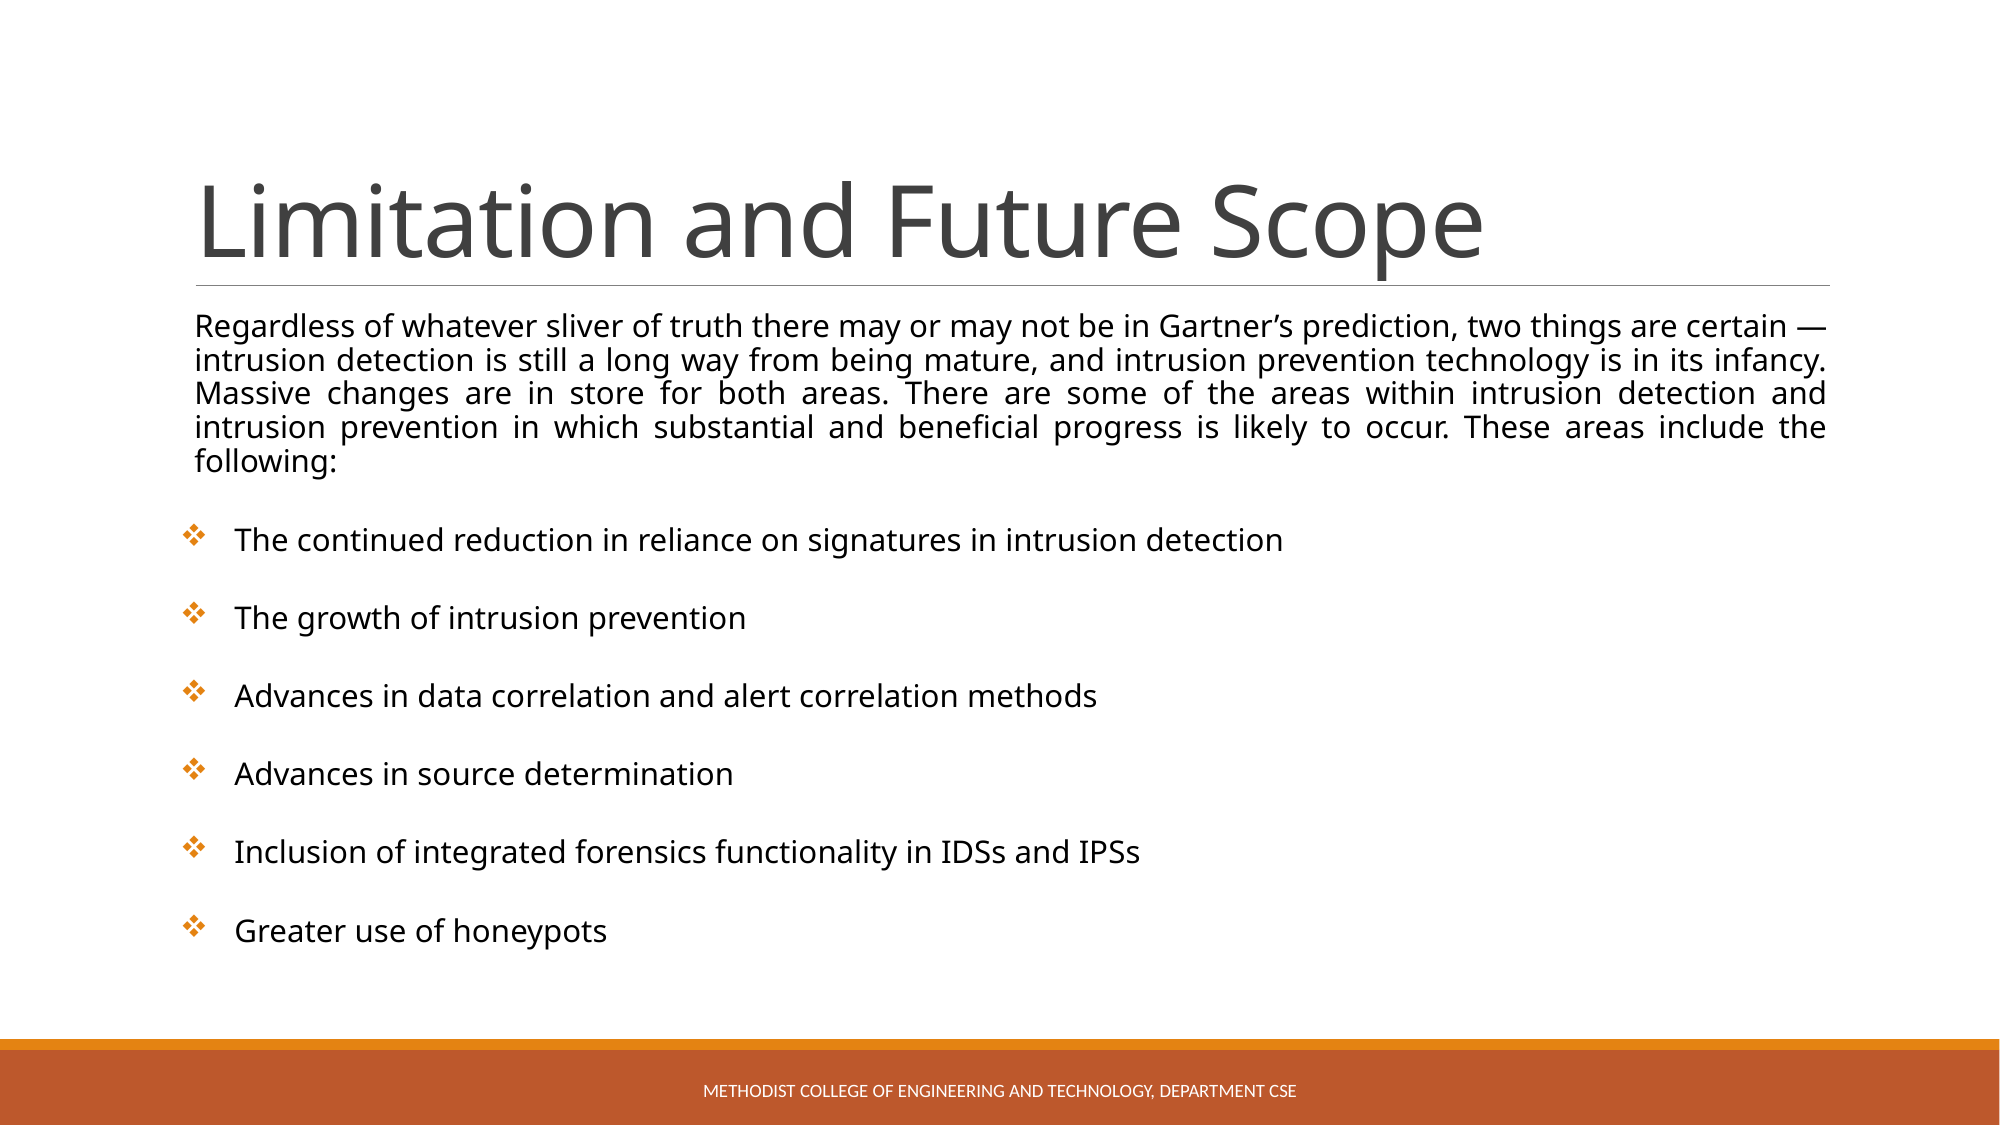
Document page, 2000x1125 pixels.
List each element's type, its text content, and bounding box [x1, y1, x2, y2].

list Regardless of whatever sliver of truth there may or may not be in Gartner’s prediction, two things are certain — intrusion detection is still a long way from being mature, and intrusion prevention technology is in its infancy. Massive changes are in store for both areas. There are some of the areas within intrusion detection and intrusion prevention in which substantial and beneficial progress is likely to occur. These areas include the following: The continued reduction in reliance on signatures in intrusion detection The growth of intrusion prevention Advances in data correlation and alert correlation methods Advances in source determination Inclusion of integrated forensics functionality in IDSs and IPSs Greater use of honeypots [179, 302, 1830, 963]
footer Methodist college of engineering and technology, Department CSE [604, 1059, 1396, 1120]
title Limitation and Future Scope [179, 47, 1830, 285]
